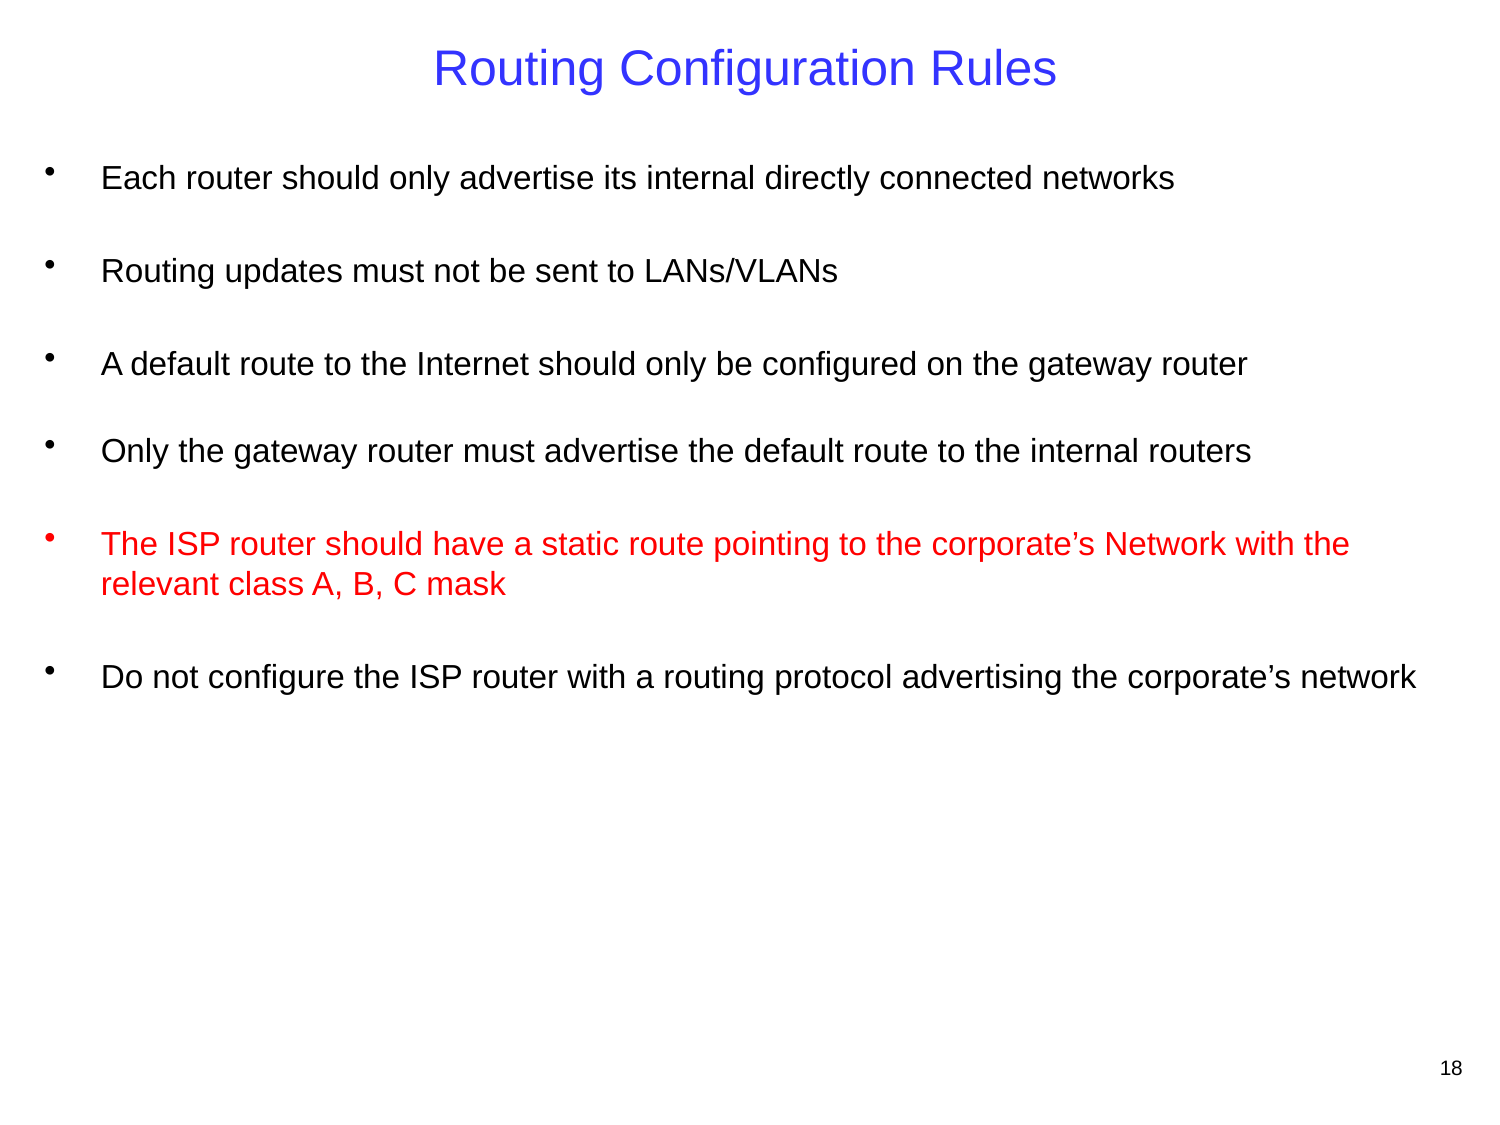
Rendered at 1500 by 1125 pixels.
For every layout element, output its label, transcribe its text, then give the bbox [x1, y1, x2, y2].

slide_number 18 [1422, 1046, 1479, 1095]
title Routing Configuration Rules [70, 23, 1421, 101]
list Each router should only advertise its internal directly connected networks Routing updates must not be sent to LANs/VLANs A default route to the Internet should only be configured on the gateway router Only the gateway router must advertise the default route to the internal routers The ISP router should have a static route pointing to the corporate’s Network with the relevant class A, B, C mask Do not configure the ISP router with a routing protocol advertising the corporate’s network [29, 101, 1471, 1047]
